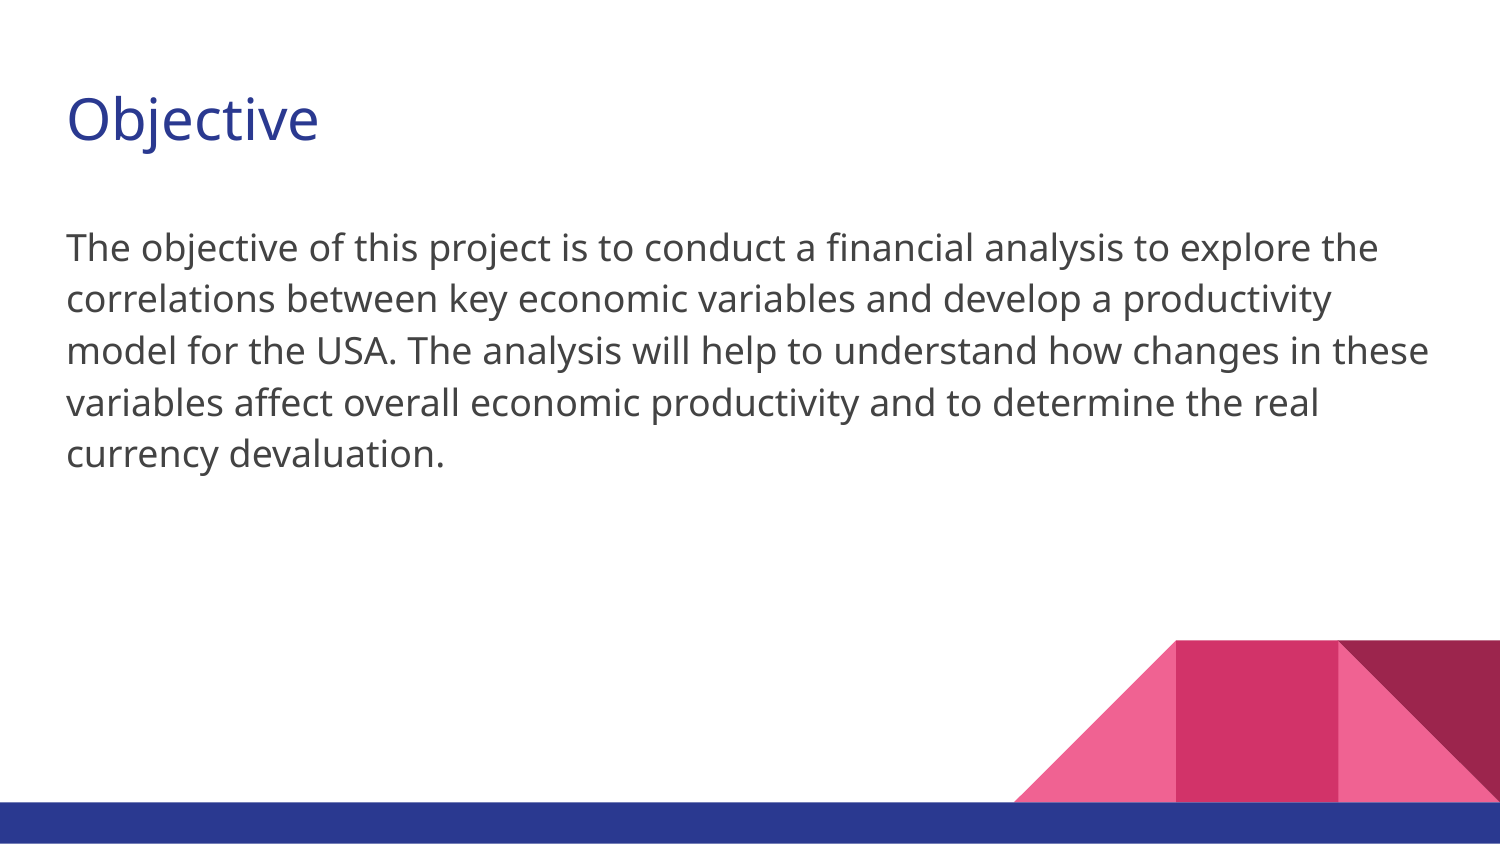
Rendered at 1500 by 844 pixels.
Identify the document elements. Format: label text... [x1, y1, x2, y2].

title Objective [51, 67, 1449, 167]
list The objective of this project is to conduct a financial analysis to explore the correlations between key economic variables and develop a productivity model for the USA. The analysis will help to understand how changes in these variables affect overall economic productivity and to determine the real currency devaluation. [51, 201, 1449, 750]
